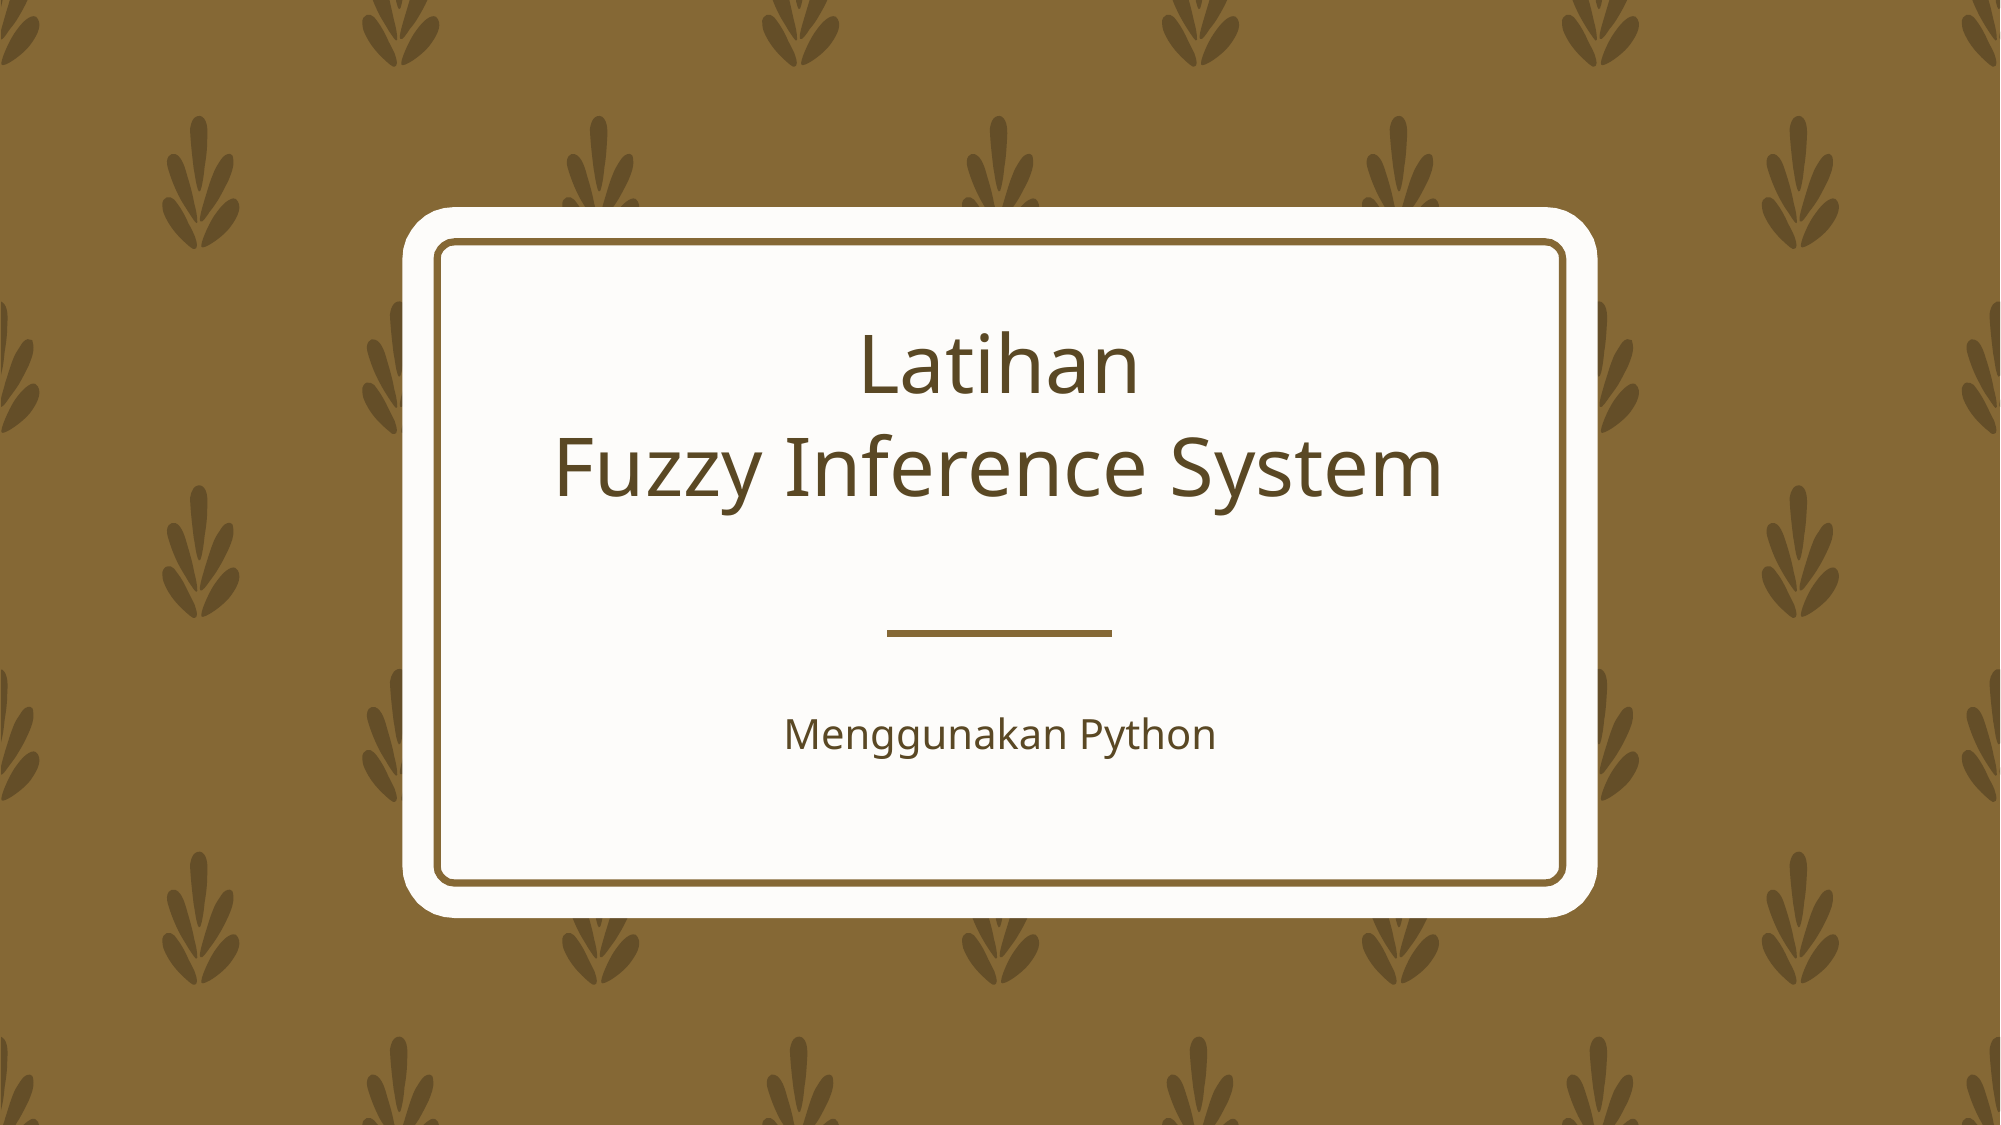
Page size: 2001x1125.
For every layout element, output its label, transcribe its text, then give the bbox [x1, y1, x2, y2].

title Latihan Fuzzy Inference System [518, 300, 1480, 603]
list Menggunakan Python [625, 685, 1375, 856]
